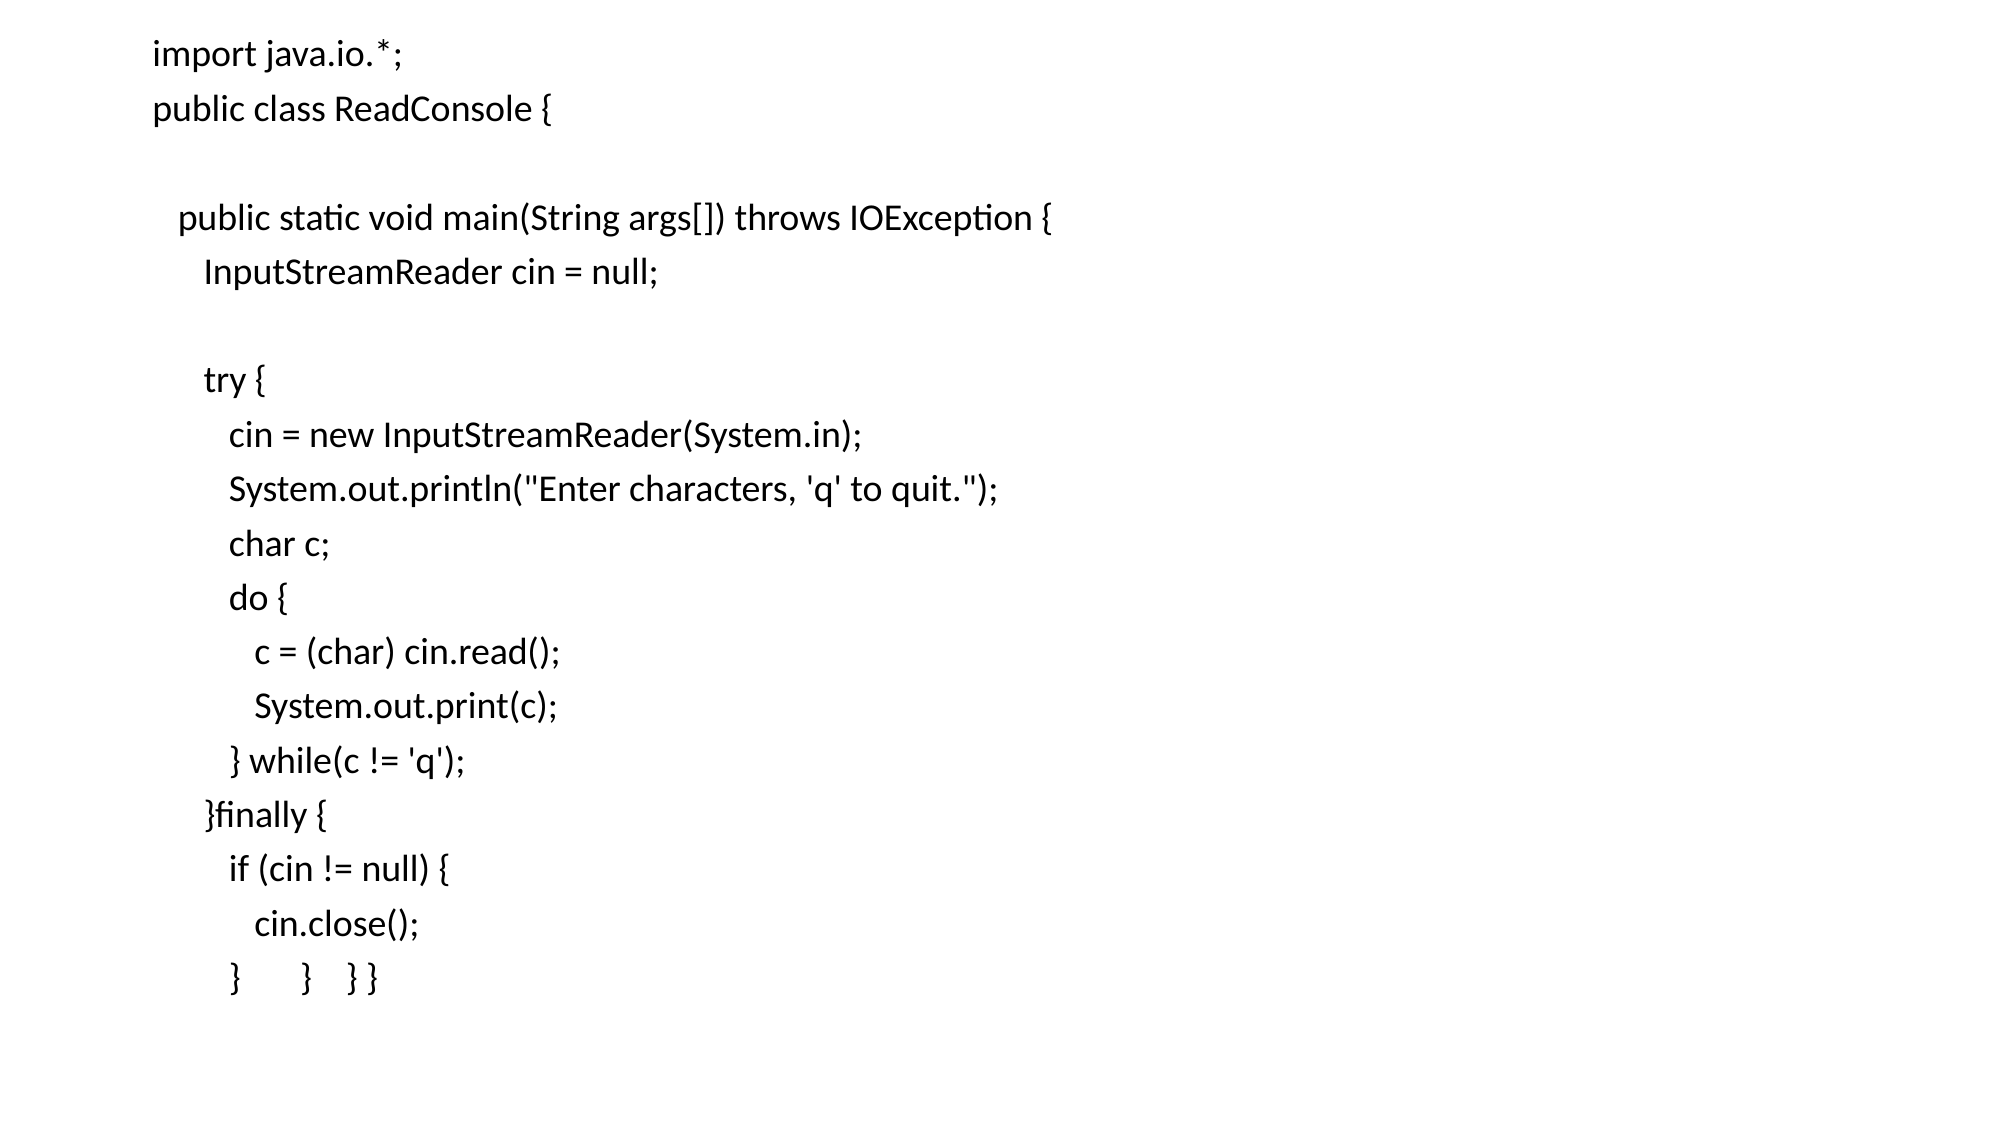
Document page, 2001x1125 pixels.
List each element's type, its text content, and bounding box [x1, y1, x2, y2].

list import java.io.*; public class ReadConsole { public static void main(String args[]) throws IOException { InputStreamReader cin = null; try { cin = new InputStreamReader(System.in); System.out.println("Enter characters, 'q' to quit."); char c; do { c = (char) cin.read(); System.out.print(c); } while(c != 'q'); }finally { if (cin != null) { cin.close(); } } } } [137, 26, 1863, 1014]
